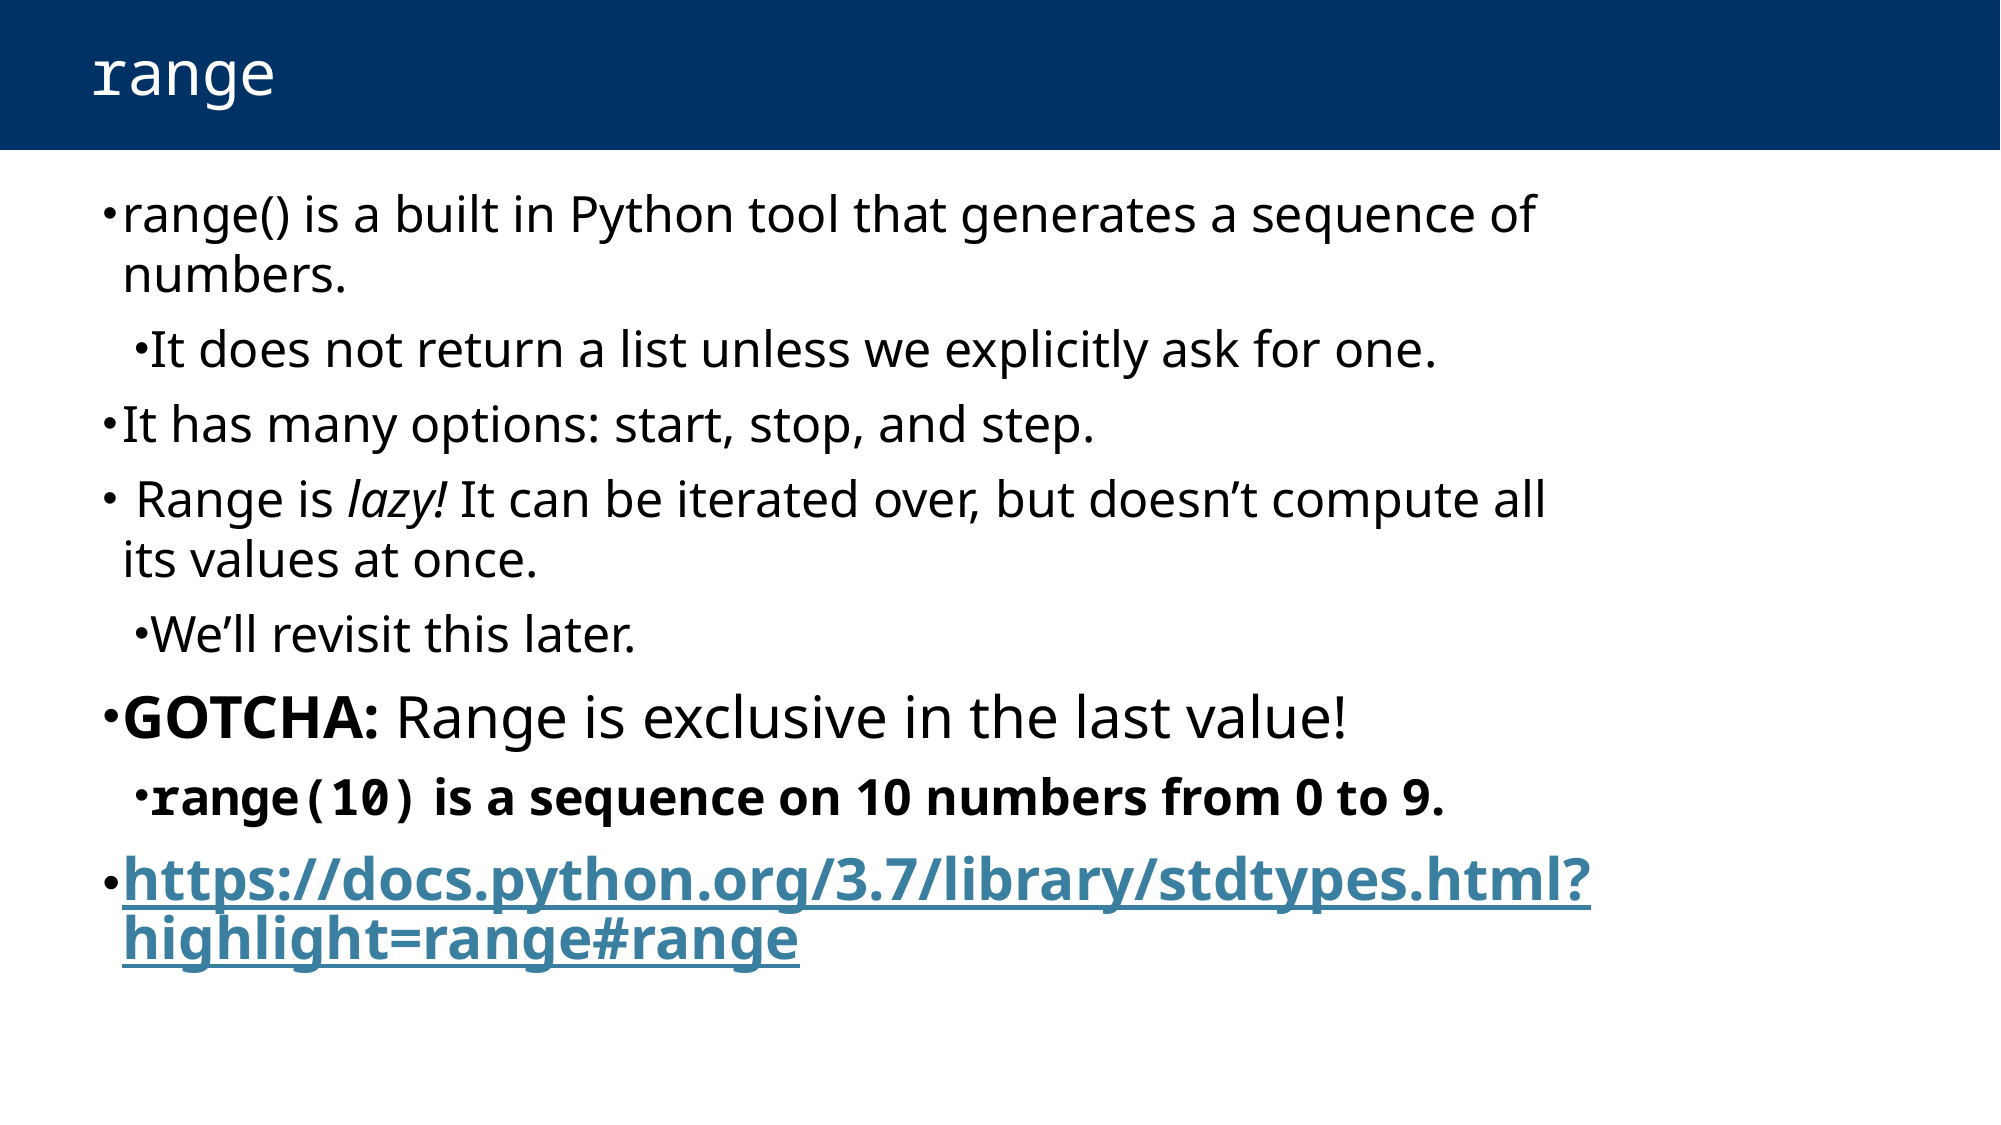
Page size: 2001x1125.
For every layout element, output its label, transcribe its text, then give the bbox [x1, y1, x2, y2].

list range() is a built in Python tool that generates a sequence of numbers. It does not return a list unless we explicitly ask for one. It has many options: start, stop, and step. Range is lazy! It can be iterated over, but doesn’t compute all its values at once. We’ll revisit this later. GOTCHA: Range is exclusive in the last value! range(10) is a sequence on 10 numbers from 0 to 9. https://docs.python.org/3.7/library/stdtypes.html?highlight=range#range [87, 174, 1621, 1038]
title range [0, 0, 2000, 152]
